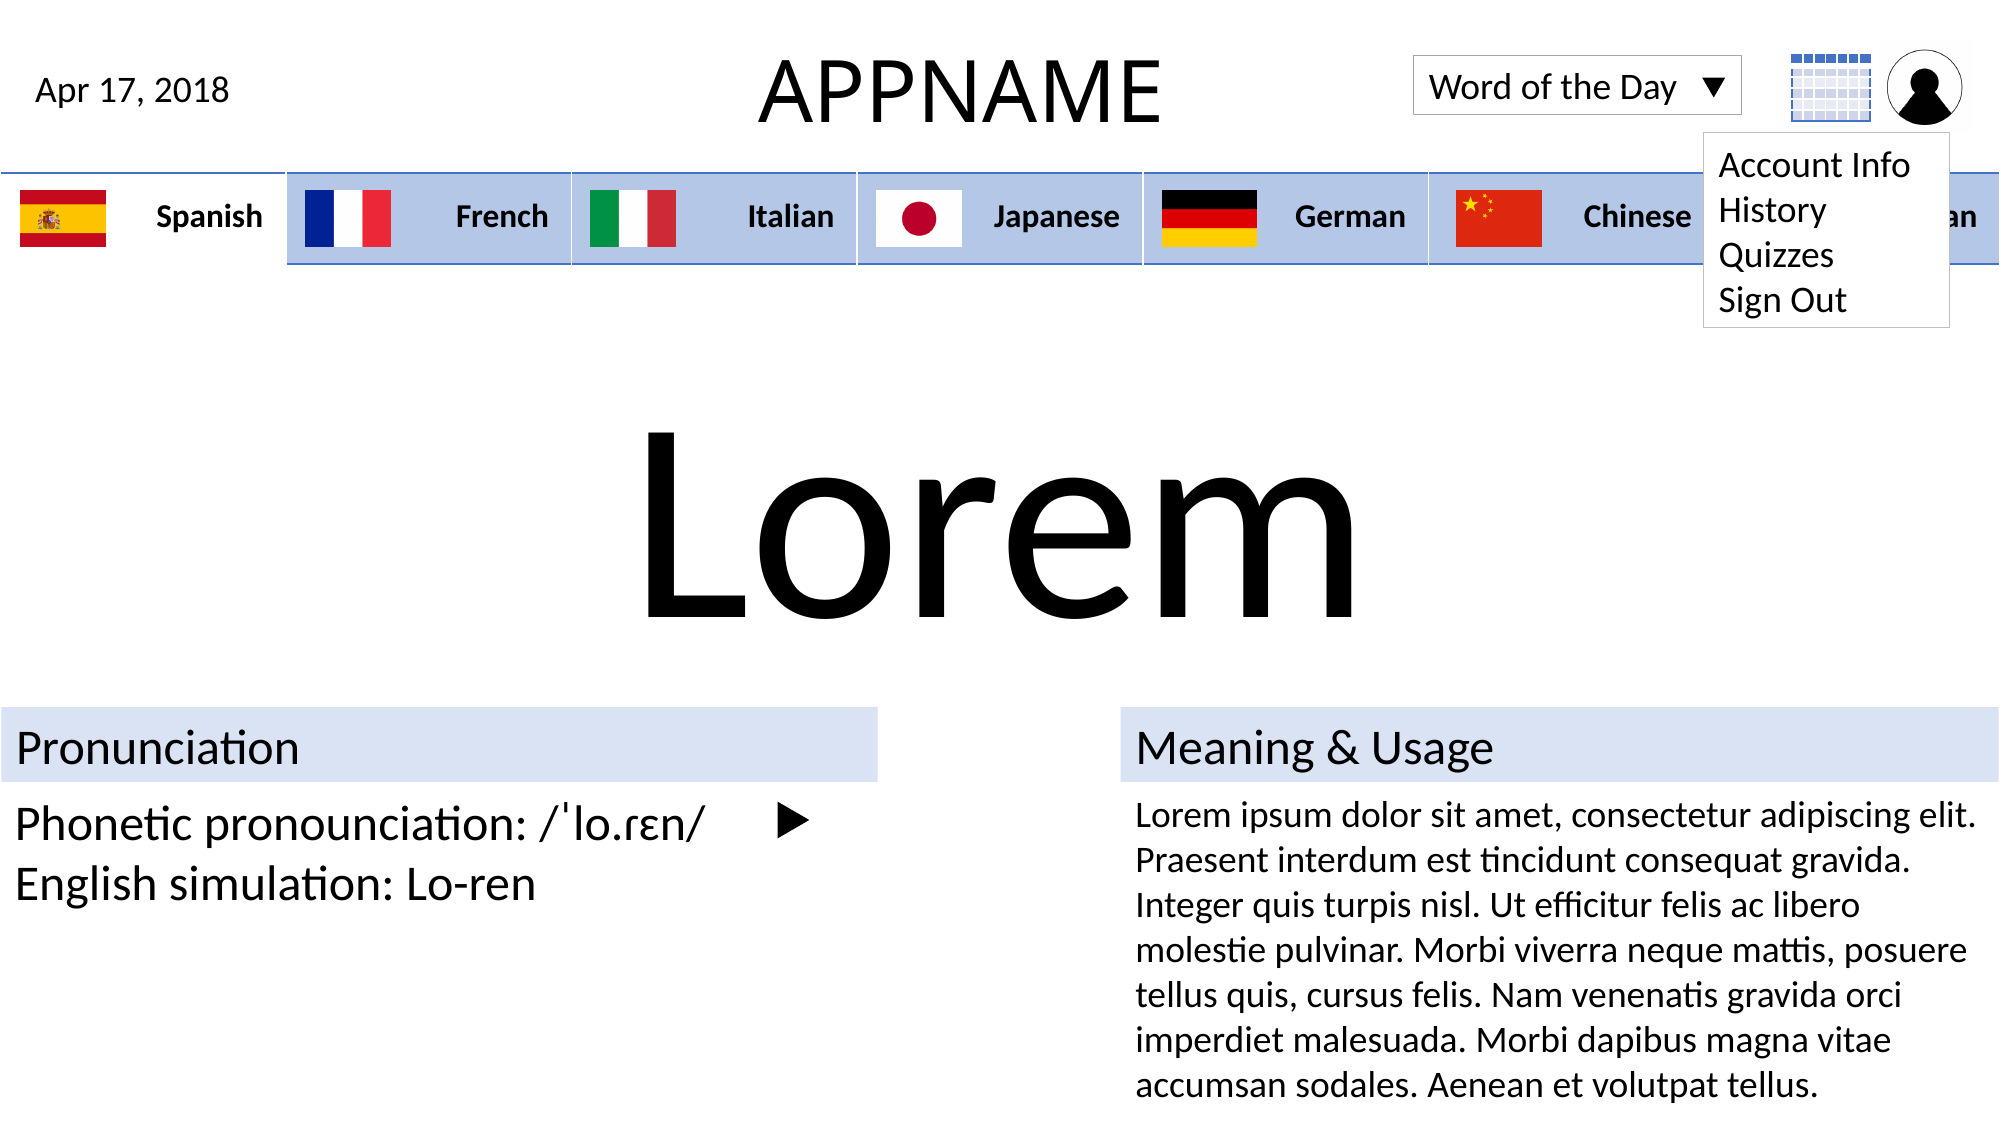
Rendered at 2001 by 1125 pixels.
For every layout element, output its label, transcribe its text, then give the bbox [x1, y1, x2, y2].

table_cell [1793, 111, 1802, 120]
table_cell [1793, 78, 1802, 87]
table_cell [1860, 111, 1869, 120]
table_header Japanese [858, 174, 1142, 263]
table_header [1849, 56, 1858, 63]
picture [590, 190, 676, 247]
text_box Phonetic pronounciation: /ˈlo.ɾɛn/ English simulation: Lo-ren [0, 782, 877, 918]
table_cell [1838, 89, 1847, 98]
picture [1741, 190, 1827, 247]
picture [1162, 190, 1257, 247]
table_header Russian [1950, 174, 1999, 263]
table_header Spanish [1, 174, 285, 264]
table_cell [1849, 111, 1858, 120]
table_header French [287, 174, 571, 263]
table_cell [1793, 69, 1802, 76]
text_box Account Info History Quizzes Sign Out [1703, 132, 1950, 328]
table_cell [1826, 78, 1836, 87]
table_cell [1793, 89, 1802, 98]
picture [876, 190, 962, 247]
picture [1456, 190, 1542, 247]
table_header Italian [572, 174, 856, 263]
table_cell [1860, 100, 1869, 109]
table_cell [1815, 69, 1825, 76]
table_cell [1860, 69, 1869, 76]
table_cell [1826, 111, 1836, 120]
table_cell [1804, 78, 1813, 87]
picture [1877, 41, 1973, 133]
table_cell [1815, 78, 1825, 87]
table_header Chinese [1429, 174, 1703, 263]
table_cell [1849, 69, 1858, 76]
table_cell [1849, 100, 1858, 109]
table_cell [1849, 89, 1858, 98]
text_box [777, 801, 810, 839]
picture [305, 190, 391, 247]
table_header [1826, 56, 1836, 63]
table_cell [1860, 89, 1869, 98]
table_cell [1849, 78, 1858, 87]
table_cell [1826, 100, 1836, 109]
table_header [1838, 56, 1847, 63]
text_box Lorem ipsum dolor sit amet, consectetur adipiscing elit. Praesent interdum est tincidunt consequat gravida. Integer quis turpis nisl. Ut efficitur felis ac libero molestie pulvinar. Morbi viverra neque mattis, posuere tellus quis, cursus felis. Nam venenatis gravida orci imperdiet malesuada. Morbi dapibus magna vitae accumsan sodales. Aenean et volutpat tellus. [1120, 782, 1999, 1113]
table_cell [1815, 111, 1825, 120]
picture [20, 190, 106, 247]
table_cell [1804, 69, 1813, 76]
table_cell [1793, 100, 1802, 109]
table_header German [1144, 174, 1428, 263]
table_cell [1804, 100, 1813, 109]
table_cell [1838, 111, 1847, 120]
text_box Meaning & Usage [1120, 707, 1999, 782]
table_cell [1860, 78, 1869, 87]
table_header [1860, 56, 1869, 63]
table_cell [1838, 100, 1847, 109]
table_header [1793, 56, 1802, 63]
text_box [1702, 77, 1726, 98]
table_cell [1838, 78, 1847, 87]
text_box APPNAME [706, 38, 1217, 149]
table_header [1804, 56, 1813, 63]
table_cell [1815, 100, 1825, 109]
text_box Pronunciation [1, 707, 878, 782]
table_cell [1815, 89, 1825, 98]
table_cell [1826, 69, 1836, 76]
text_box Word of the Day [1413, 55, 1742, 115]
table_cell [1804, 111, 1813, 120]
table_header [1815, 56, 1825, 63]
table_cell [1826, 89, 1836, 98]
text_box Apr 17, 2018 [20, 57, 259, 118]
table_cell [1838, 69, 1847, 76]
text_box Lorem [534, 322, 1466, 683]
table_cell [1804, 89, 1813, 98]
